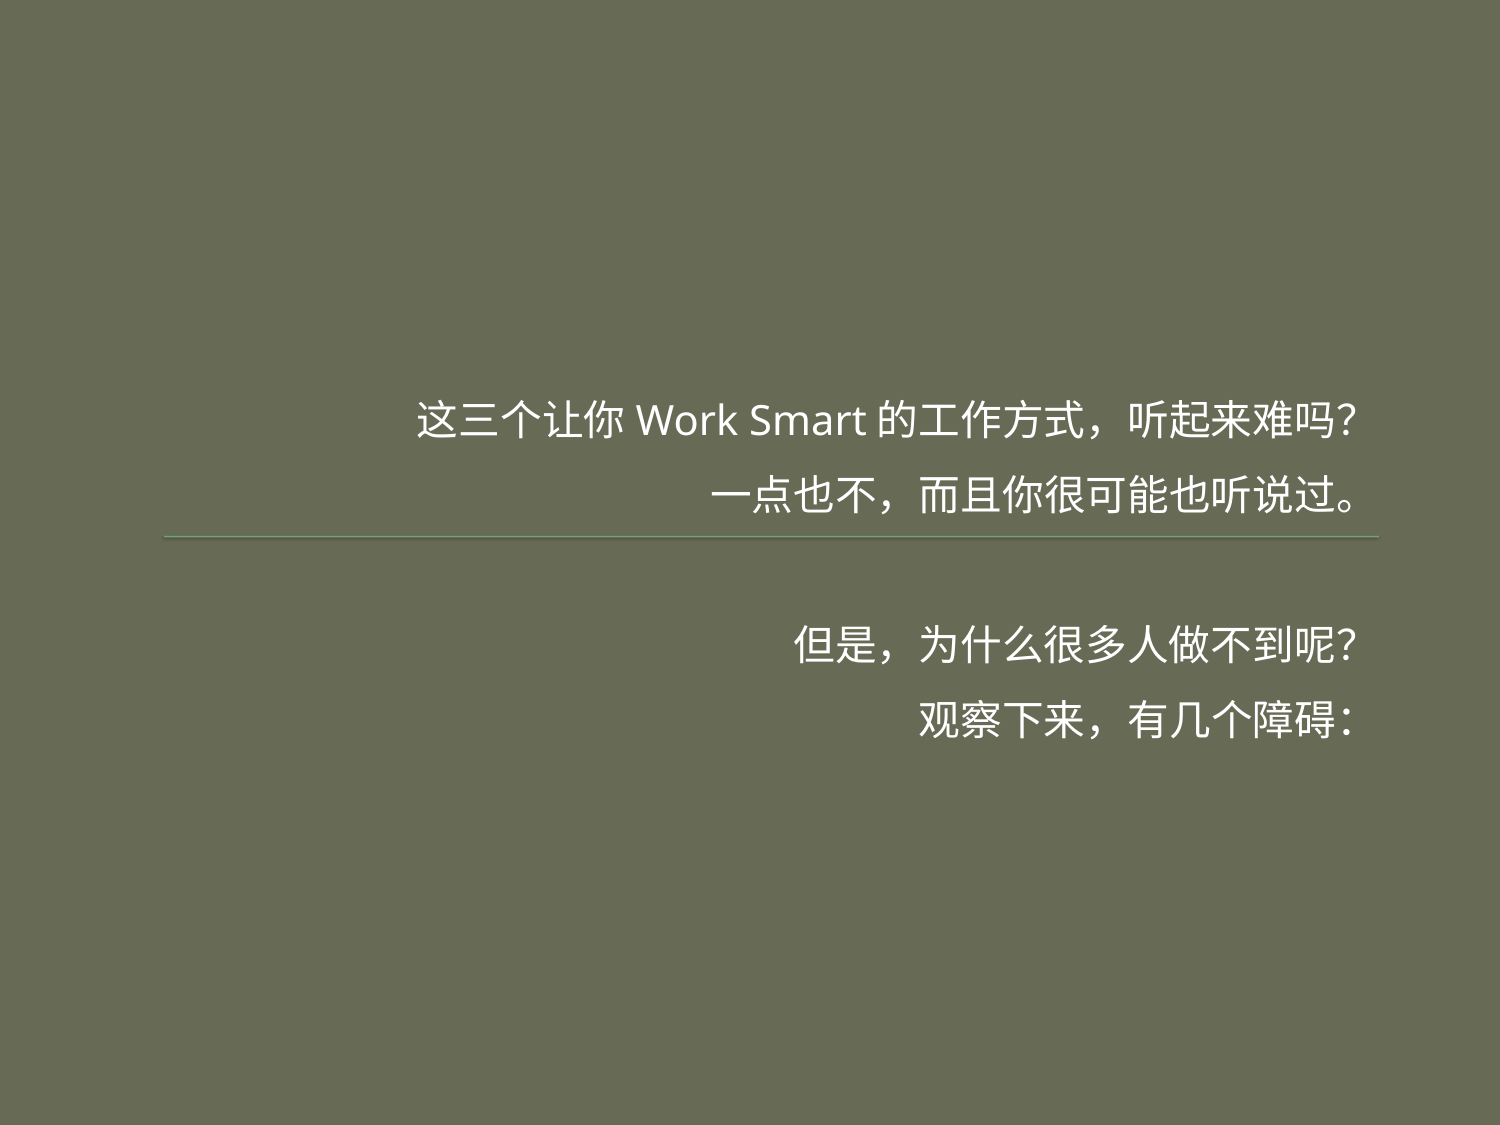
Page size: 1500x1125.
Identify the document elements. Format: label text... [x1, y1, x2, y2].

list 这三个让你Work Smart的工作方式，听起来难吗？ 一点也不，而且你很可能也听说过。 但是，为什么很多人做不到呢？ 观察下来，有几个障碍： [123, 361, 1399, 799]
